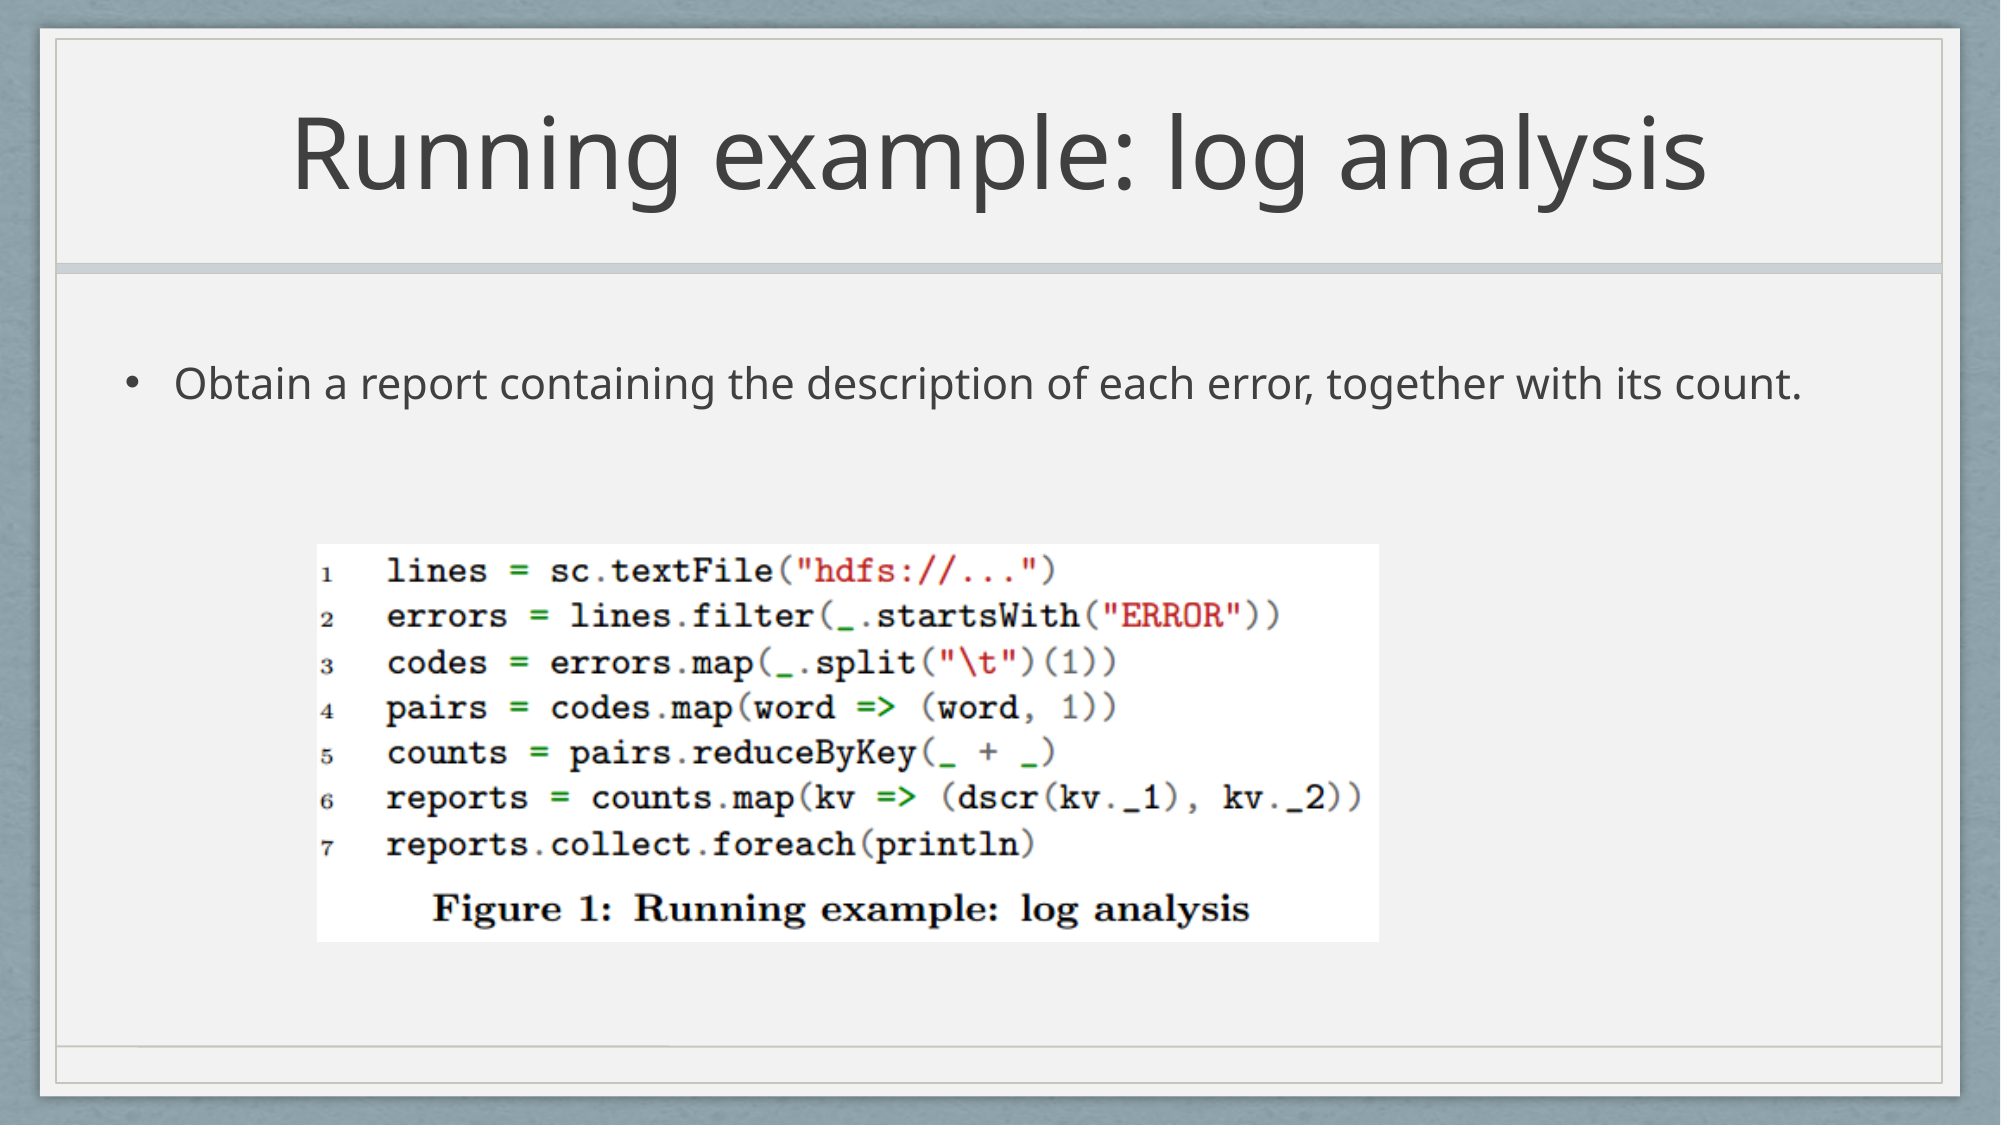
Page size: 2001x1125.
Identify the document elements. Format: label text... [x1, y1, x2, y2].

picture [0, 0, 2001, 1125]
text_box Obtain a report containing the description of each error, together with its count. [117, 348, 1830, 485]
title Running example: log analysis [196, 39, 1804, 261]
